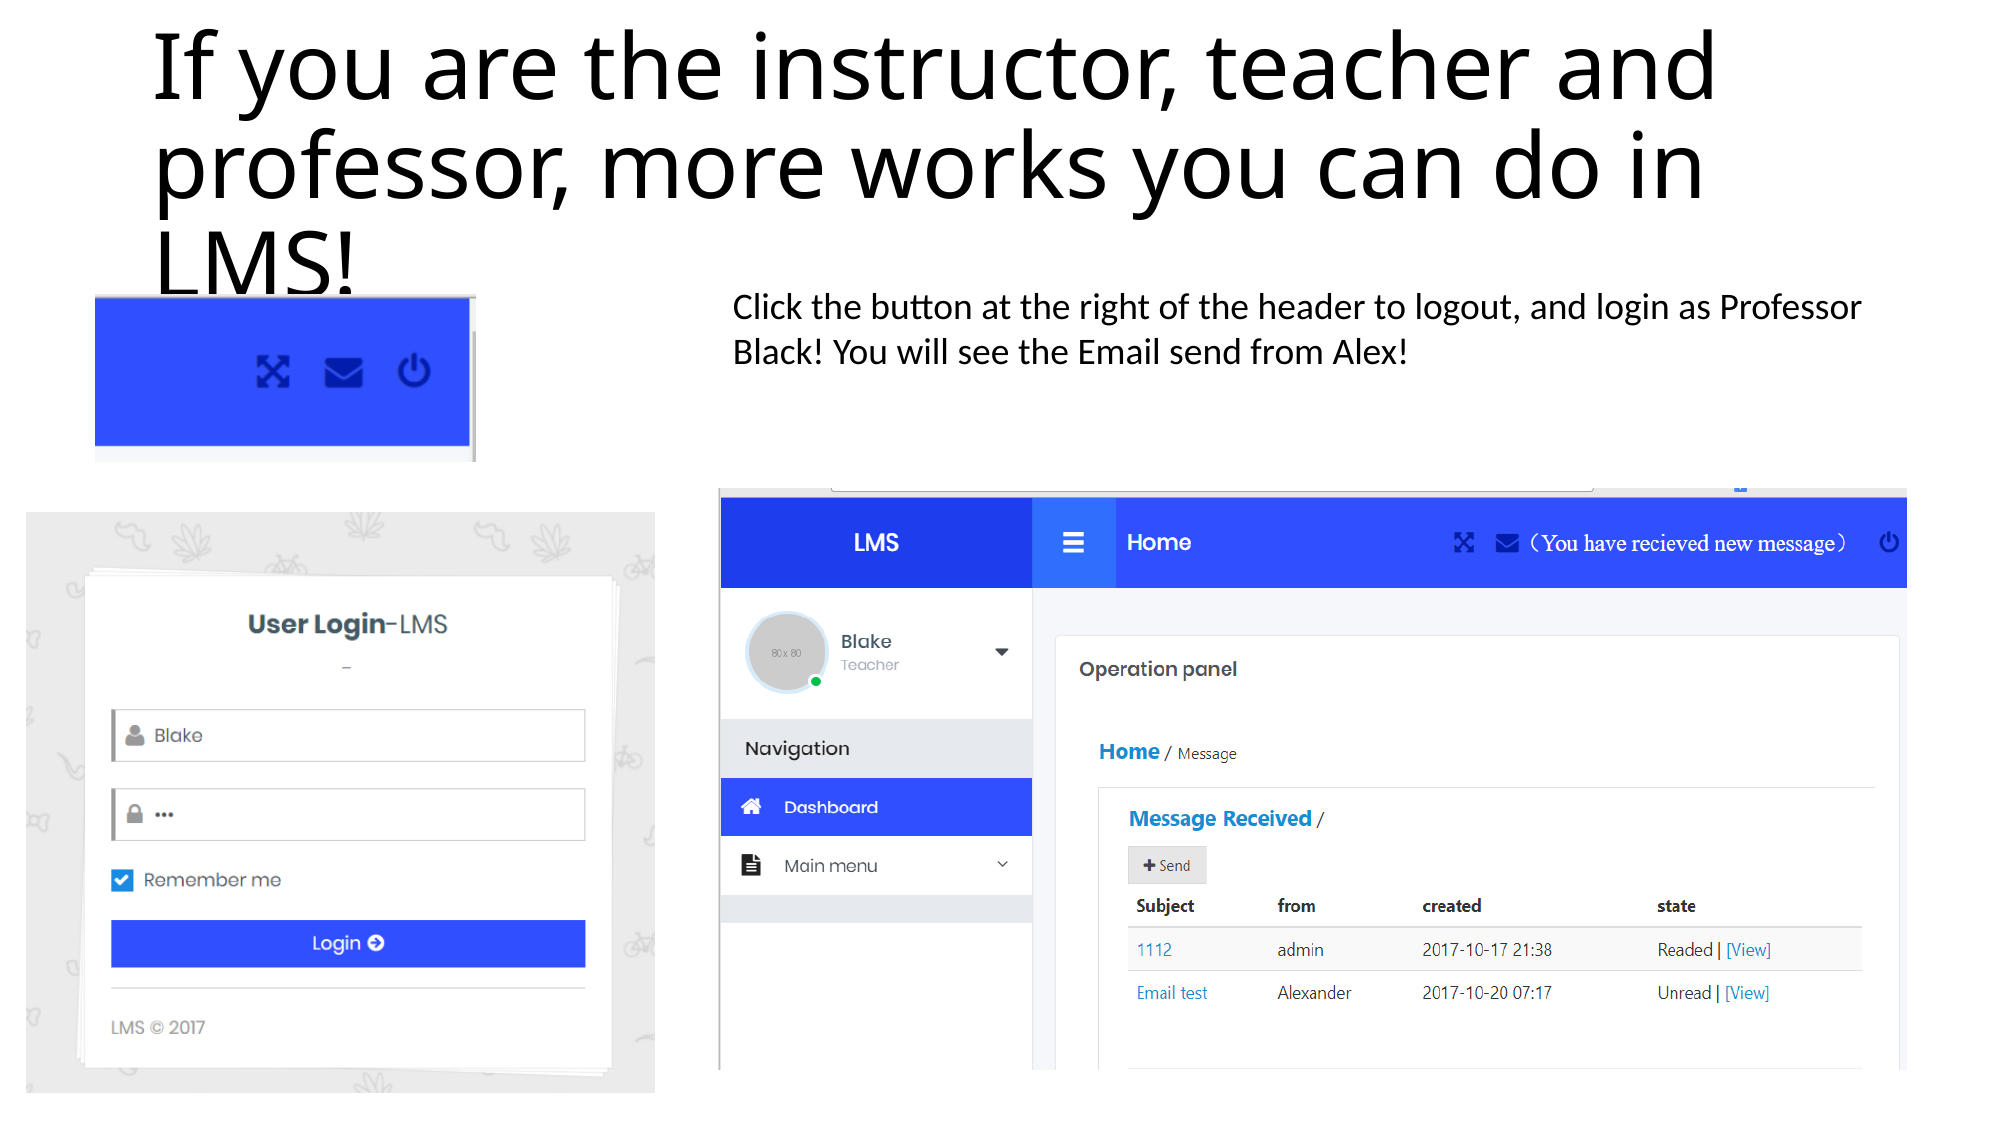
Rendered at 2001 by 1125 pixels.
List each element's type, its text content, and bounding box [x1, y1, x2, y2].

title If you are the instructor, teacher and professor, more works you can do in LMS! [137, 59, 1863, 278]
picture [718, 488, 1907, 1070]
picture [26, 512, 655, 1093]
text_box Click the button at the right of the header to logout, and login as Professor Black! You will see the Email send from Alex! [718, 274, 1905, 379]
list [95, 294, 476, 462]
